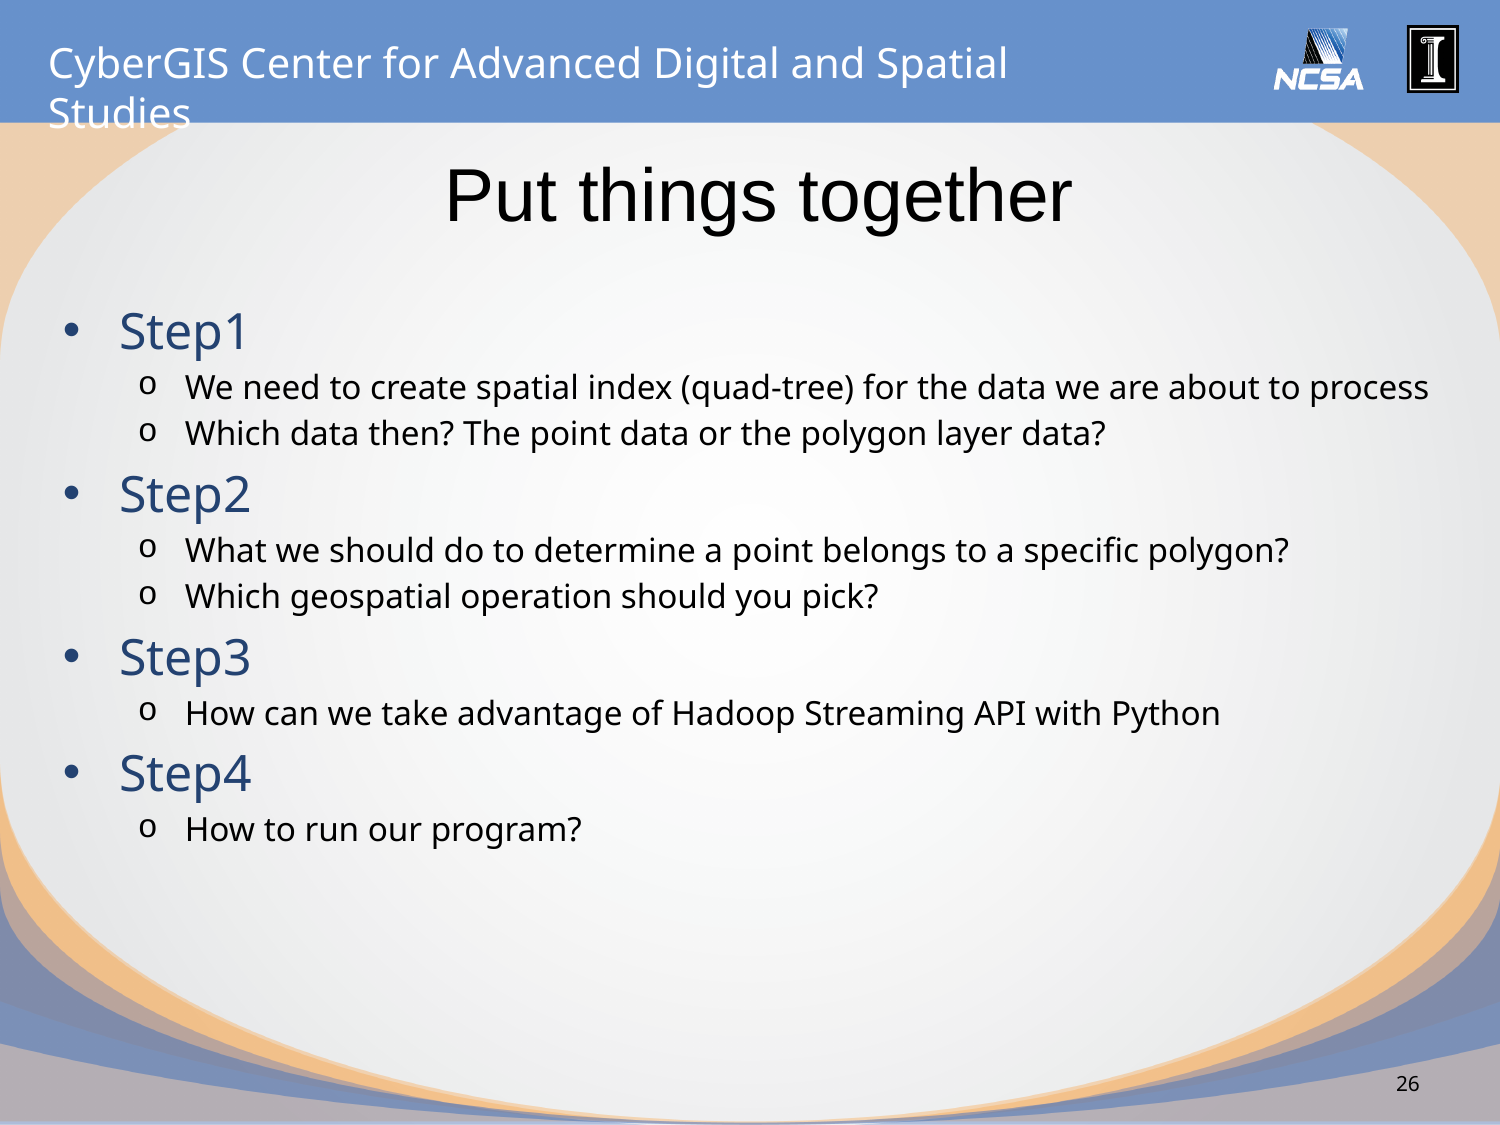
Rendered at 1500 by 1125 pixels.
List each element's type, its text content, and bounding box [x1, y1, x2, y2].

list Step1 We need to create spatial index (quad-tree) for the data we are about to process Which data then? The point data or the polygon layer data? Step2 What we should do to determine a point belongs to a specific polygon? Which geospatial operation should you pick? Step3 How can we take advantage of Hadoop Streaming API with Python Step4 How to run our program? [47, 291, 1473, 1080]
title Put things together [84, 134, 1435, 245]
picture [0, 0, 1500, 1125]
slide_number 26 [1391, 1042, 1478, 1103]
